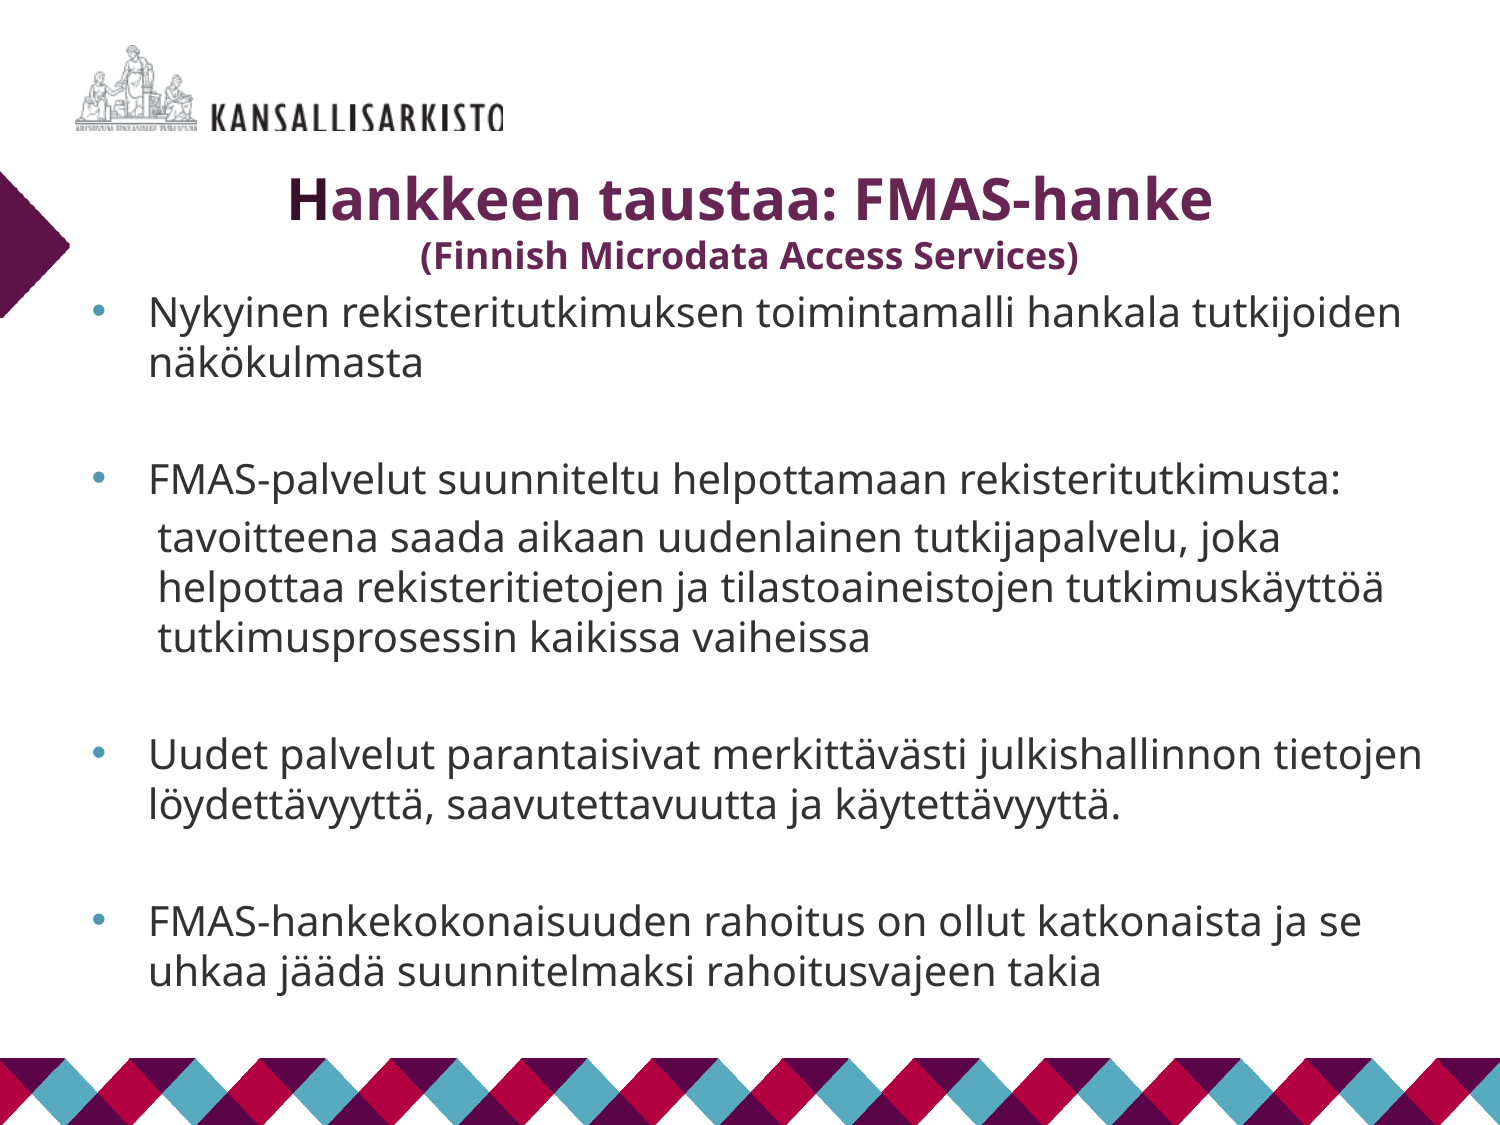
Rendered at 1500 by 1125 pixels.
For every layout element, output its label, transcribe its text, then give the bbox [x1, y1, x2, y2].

picture [0, 0, 1500, 1125]
title Hankkeen taustaa: FMAS-hanke (Finnish Microdata Access Services) [75, 154, 1425, 286]
list Nykyinen rekisteritutkimuksen toimintamalli hankala tutkijoiden näkökulmasta FMAS-palvelut suunniteltu helpottamaan rekisteritutkimusta: tavoitteena saada aikaan uudenlainen tutkijapalvelu, joka helpottaa rekisteritietojen ja tilastoaineistojen tutkimuskäyttöä tutkimusprosessin kaikissa vaiheissa Uudet palvelut parantaisivat merkittävästi julkishallinnon tietojen löydettävyyttä, saavutettavuutta ja käytettävyyttä. FMAS-hankekokonaisuuden rahoitus on ollut katkonaista ja se uhkaa jäädä suunnitelmaksi rahoitusvajeen takia [76, 219, 1485, 1035]
